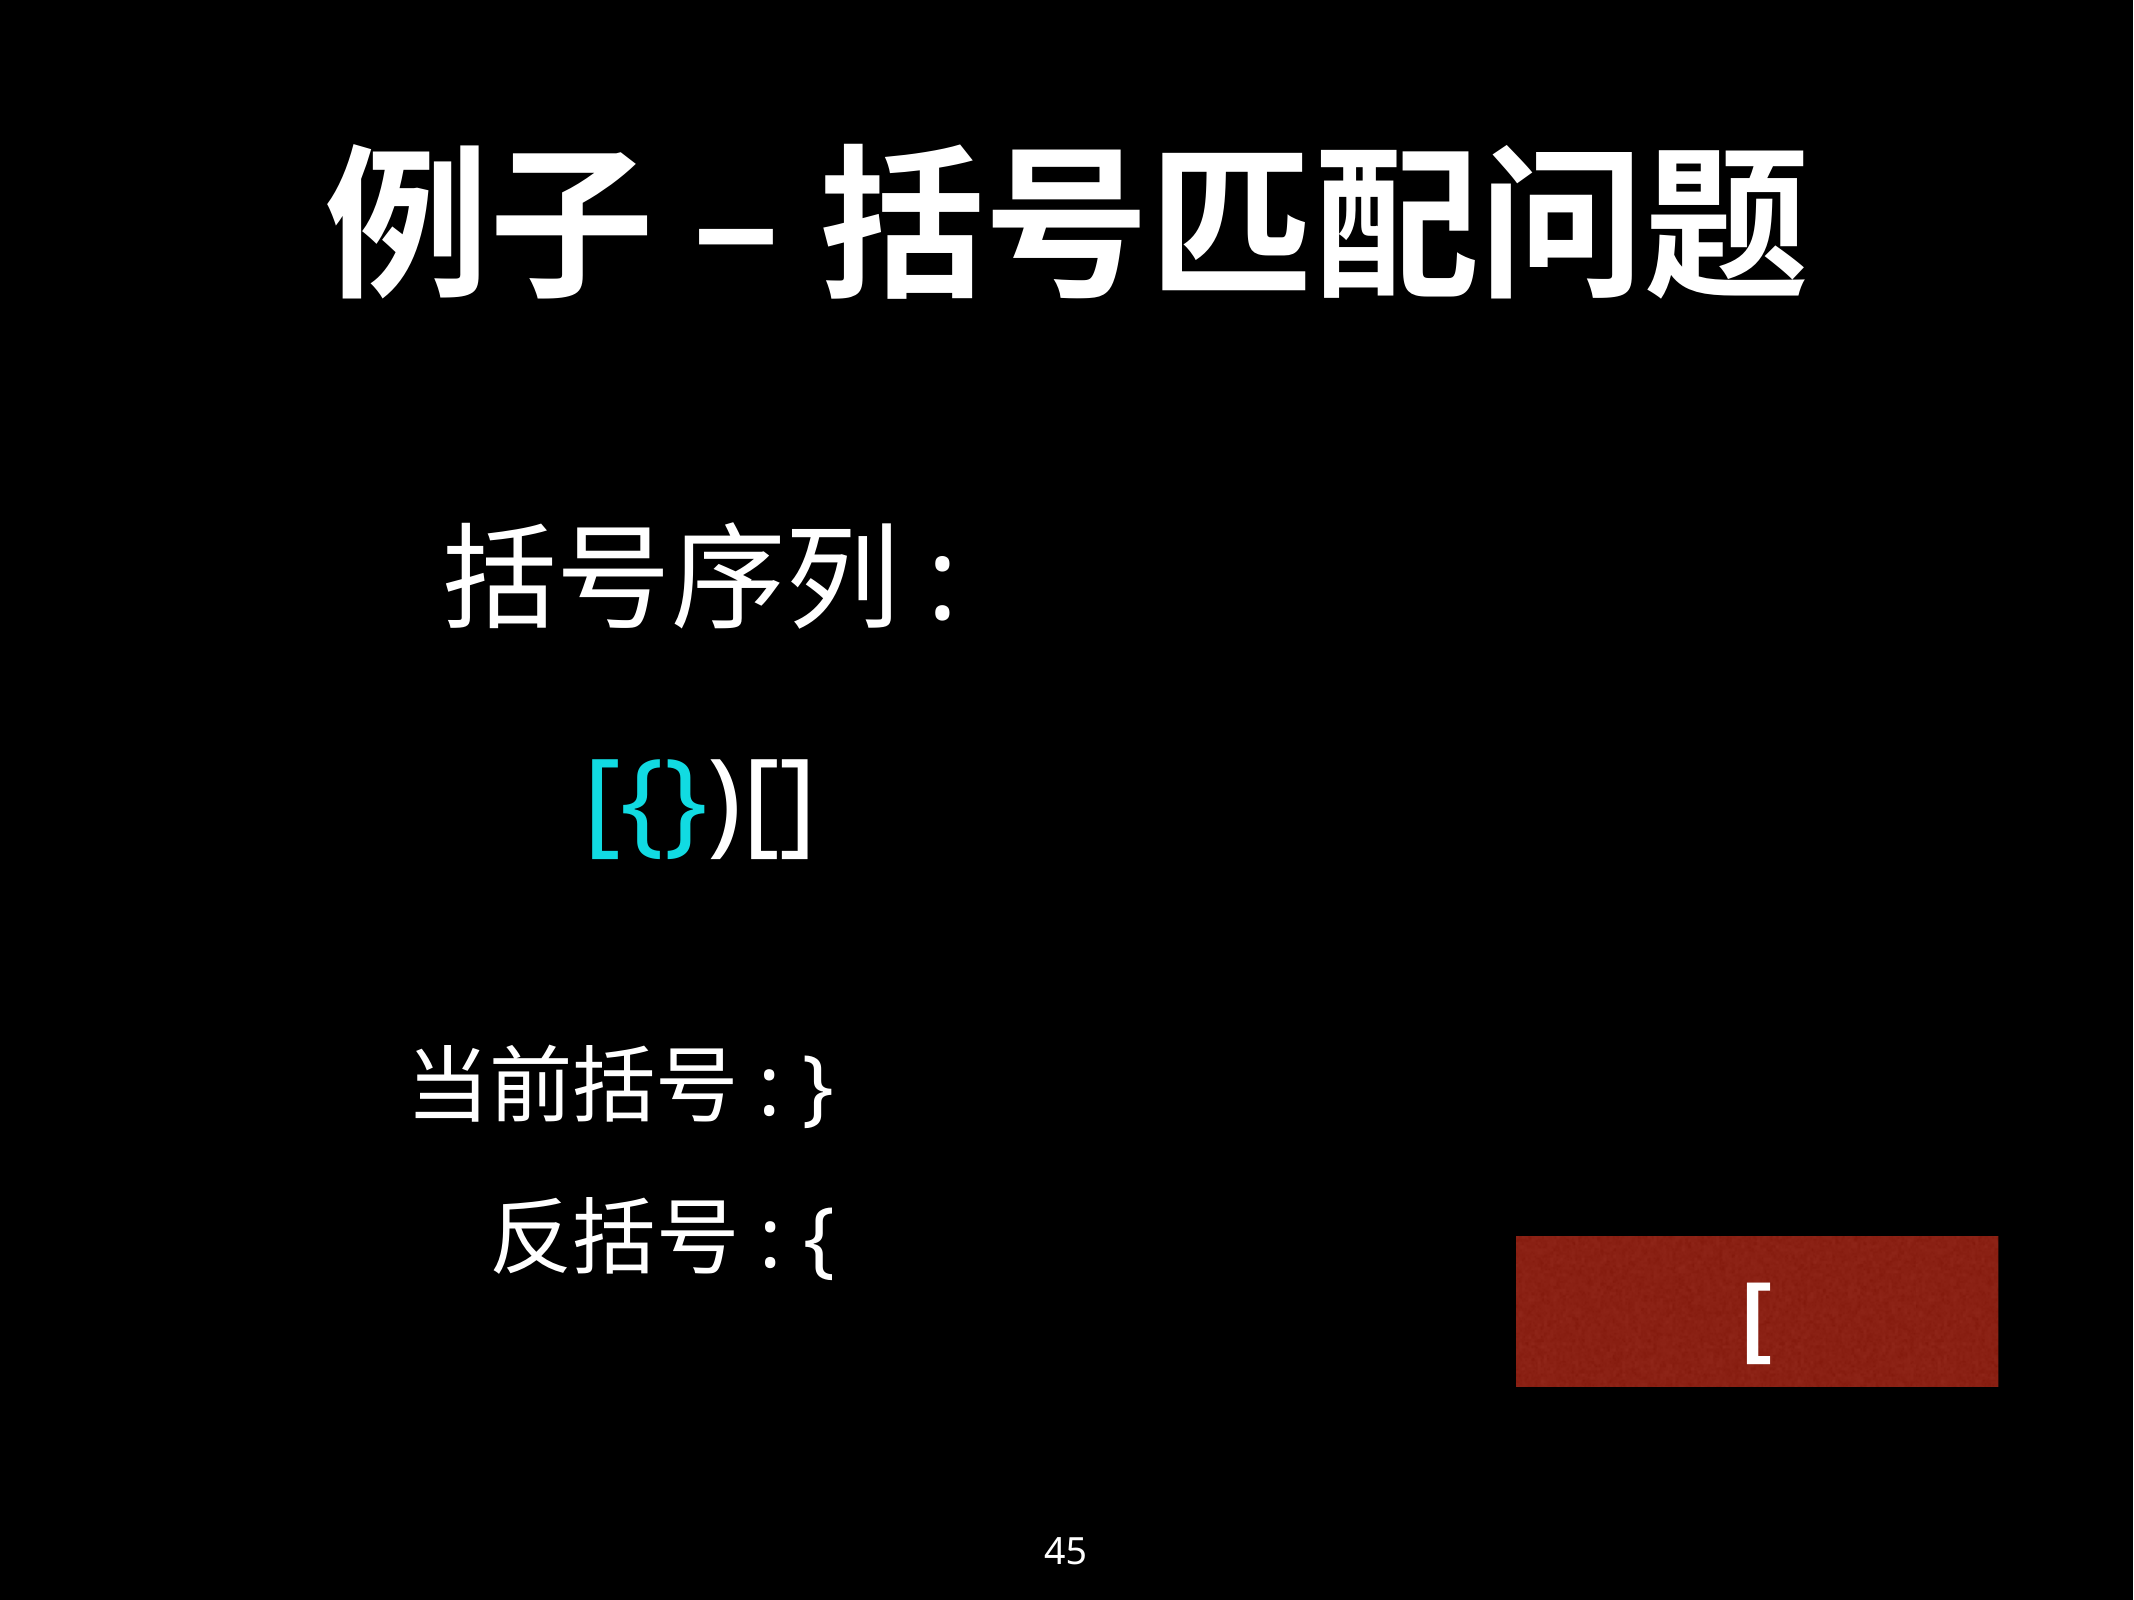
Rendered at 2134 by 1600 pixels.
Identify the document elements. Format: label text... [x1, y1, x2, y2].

text_box 当前括号: } [397, 1023, 844, 1141]
text_box 反括号: { [481, 1176, 844, 1293]
text_box [ [1516, 1236, 1999, 1387]
title 例子 – 括号匹配问题 [155, 41, 1978, 397]
text_box 括号序列: [433, 496, 967, 651]
text_box [{})[] [574, 718, 827, 873]
slide_number 45 [1034, 1518, 1097, 1582]
